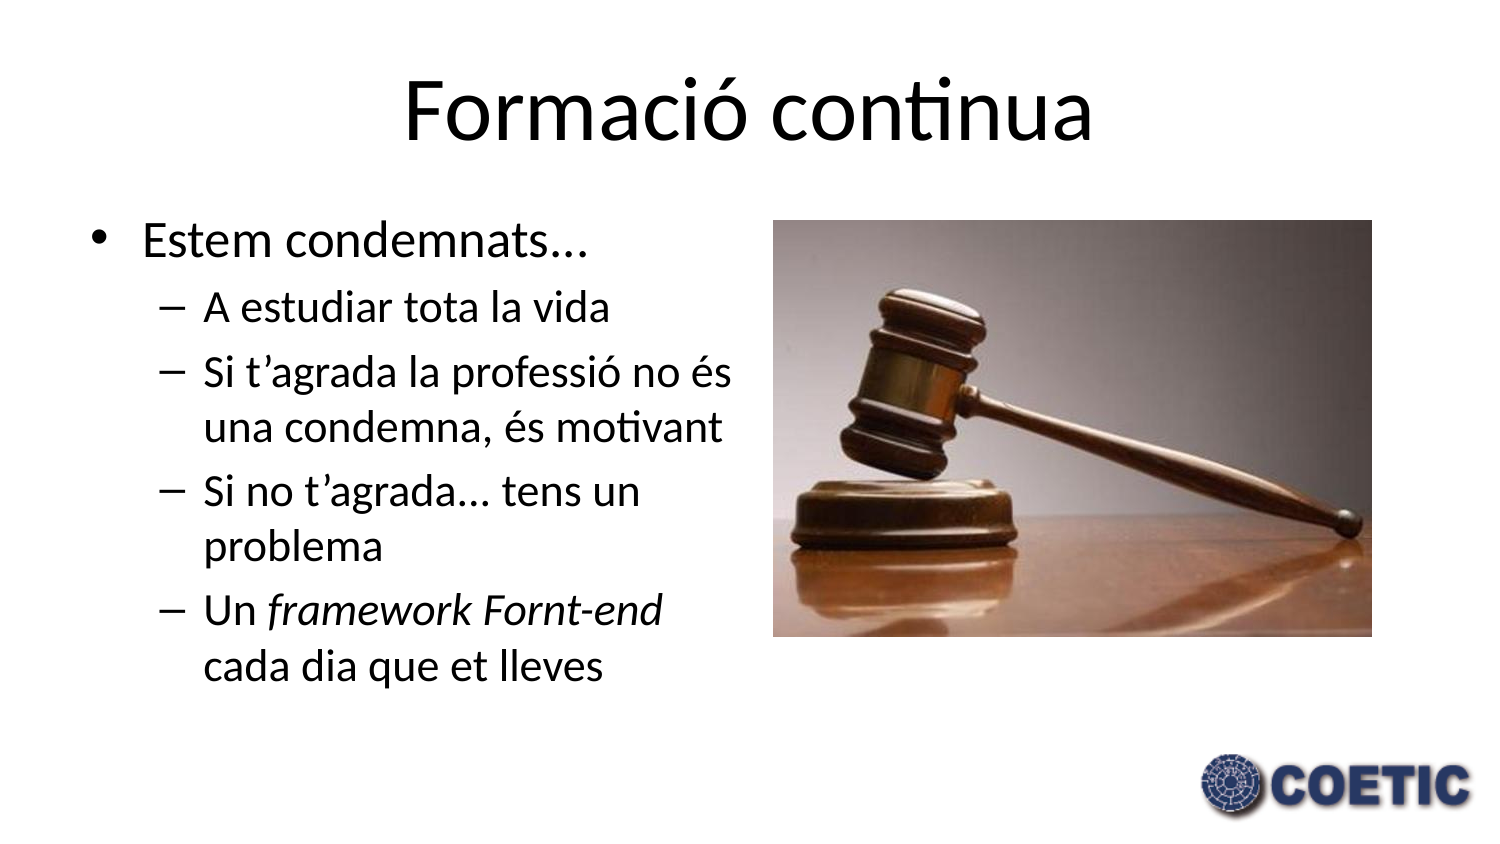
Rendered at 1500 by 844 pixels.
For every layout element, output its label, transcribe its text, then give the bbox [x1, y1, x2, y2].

picture [1187, 749, 1483, 824]
list Estem condemnats... A estudiar tota la vida Si t’agrada la professió no és una condemna, és motivant Si no t’agrada... tens un problema Un framework Fornt-end cada dia que et lleves [75, 196, 750, 754]
picture [773, 220, 1372, 637]
title Formació continua [75, 33, 1425, 175]
